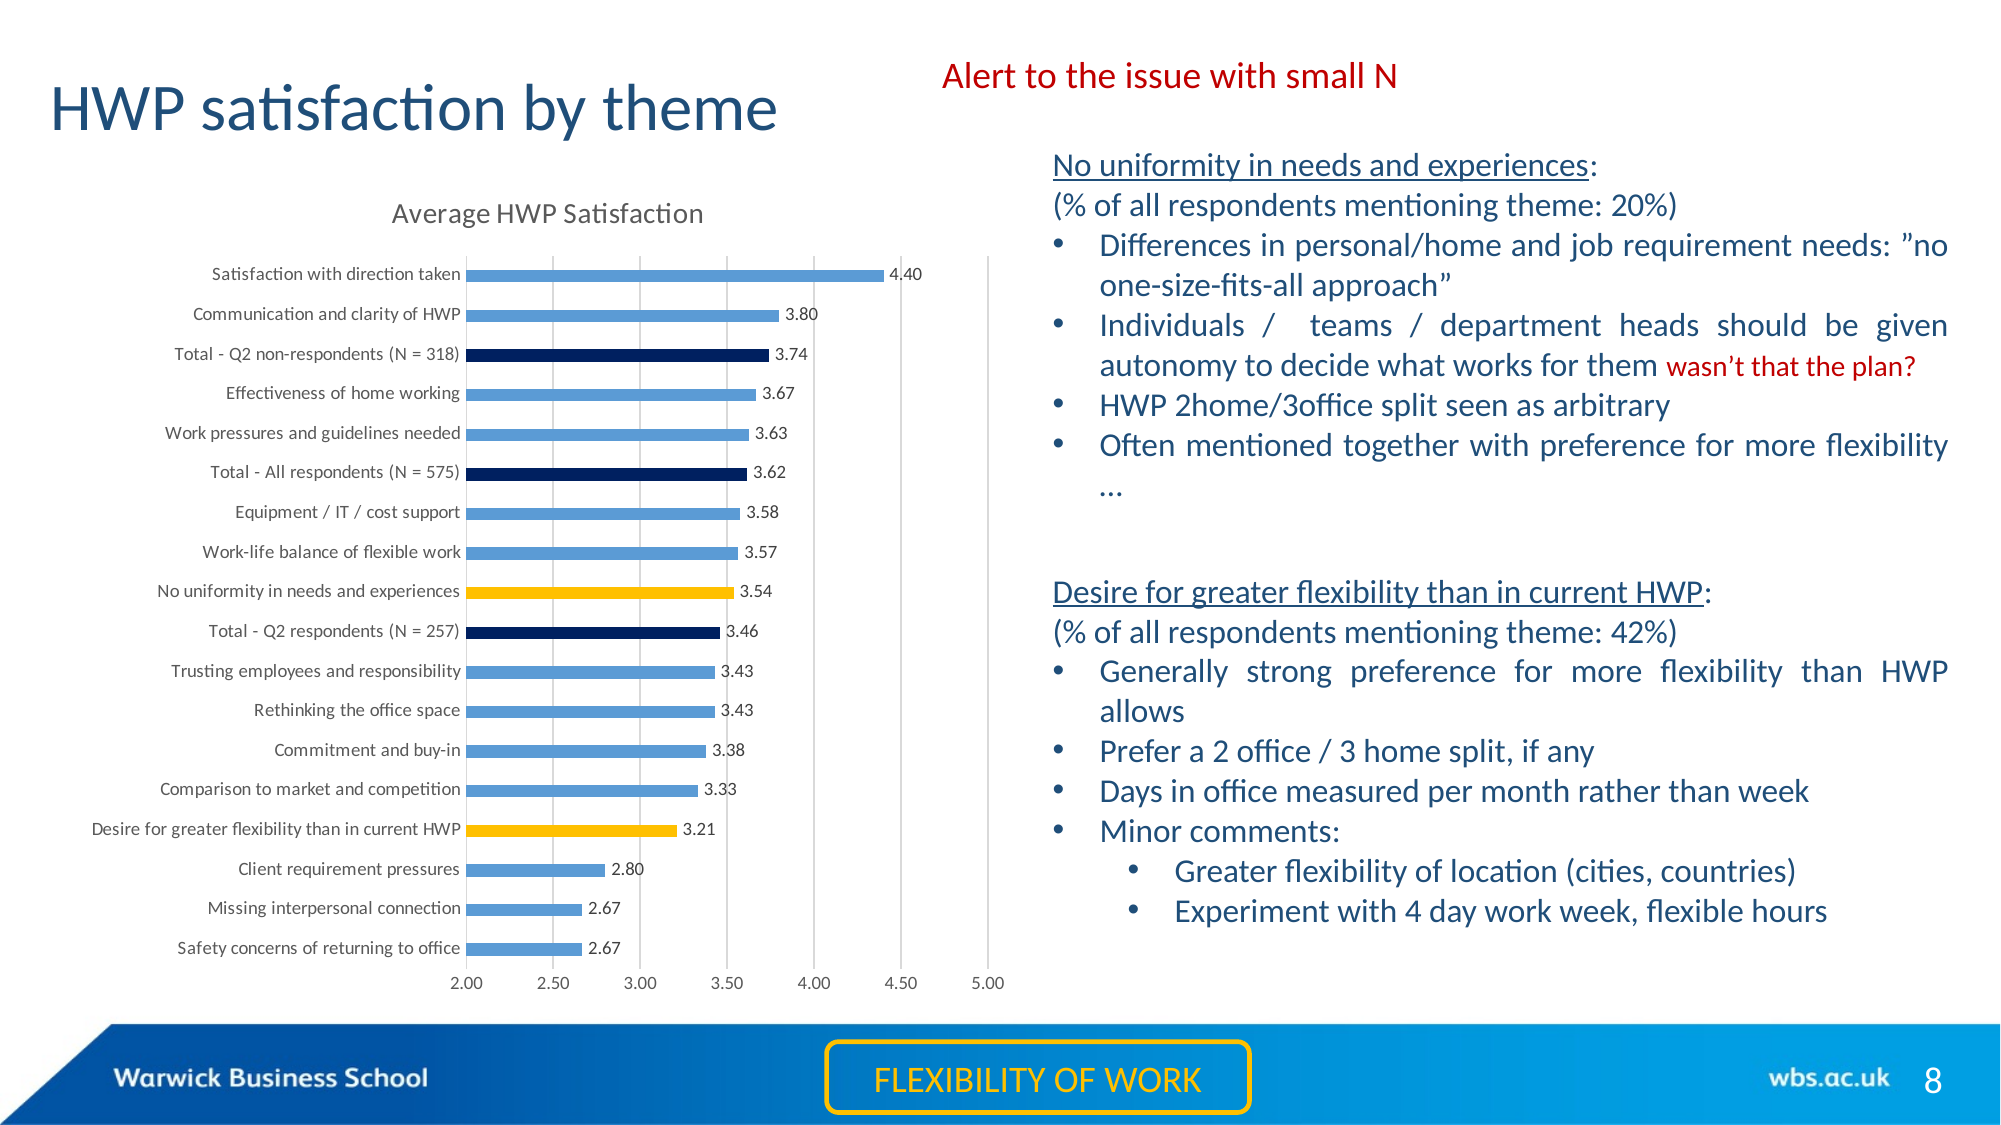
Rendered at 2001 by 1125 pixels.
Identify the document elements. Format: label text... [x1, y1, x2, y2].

chart [72, 167, 1024, 1011]
text_box Alert to the issue with small N [927, 43, 1414, 104]
picture [1769, 1067, 1890, 1087]
picture [0, 0, 2001, 1125]
text_box No uniformity in needs and experiences: (% of all respondents mentioning theme: 20%) Differences in personal/home and job requirement needs: ”no one-size-fits-all approach” Individuals / teams / department heads should be given autonomy to decide what works for them wasn’t that the plan? HWP 2home/3office split seen as arbitrary Often mentioned together with preference for more flexibility … [1038, 136, 1965, 511]
picture [1110, 1114, 1129, 1119]
text_box FLEXIBILITY OF WORK [825, 1040, 1251, 1114]
title HWP satisfaction by theme [35, 0, 1761, 218]
text_box Desire for greater flexibility than in current HWP: (% of all respondents mentioning theme: 42%) Generally strong preference for more flexibility than HWP allows Prefer a 2 office / 3 home split, if any Days in office measured per month rather than week Minor comments: Greater flexibility of location (cities, countries) Experiment with 4 day work week, flexible hours [1038, 562, 1965, 937]
slide_number 8 [1909, 1049, 2000, 1106]
